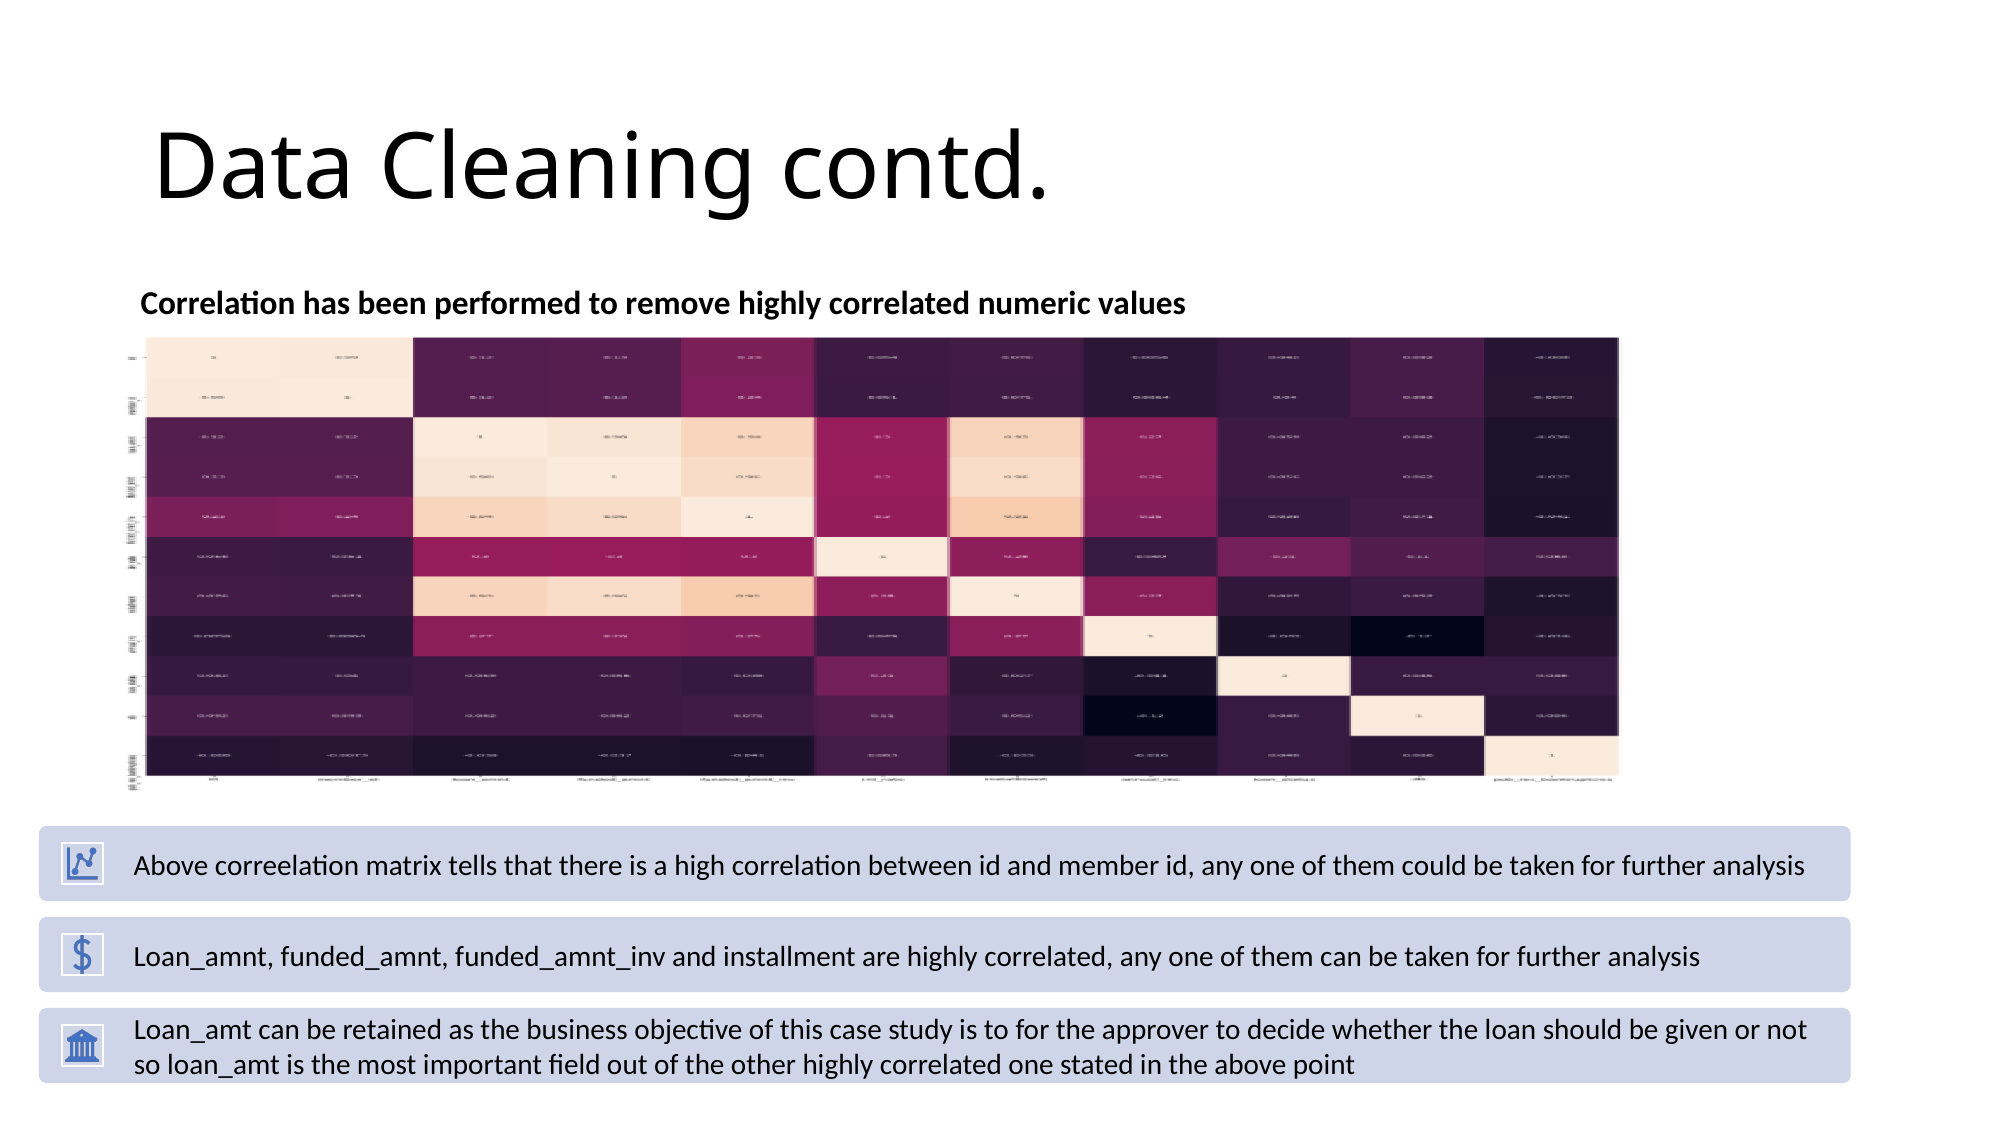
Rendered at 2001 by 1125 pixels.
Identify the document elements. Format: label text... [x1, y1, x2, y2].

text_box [38, 825, 1851, 1084]
picture [50, 331, 1684, 798]
list Correlation has been performed to remove highly correlated numeric values [125, 278, 1851, 384]
title Data Cleaning contd. [137, 59, 1863, 278]
